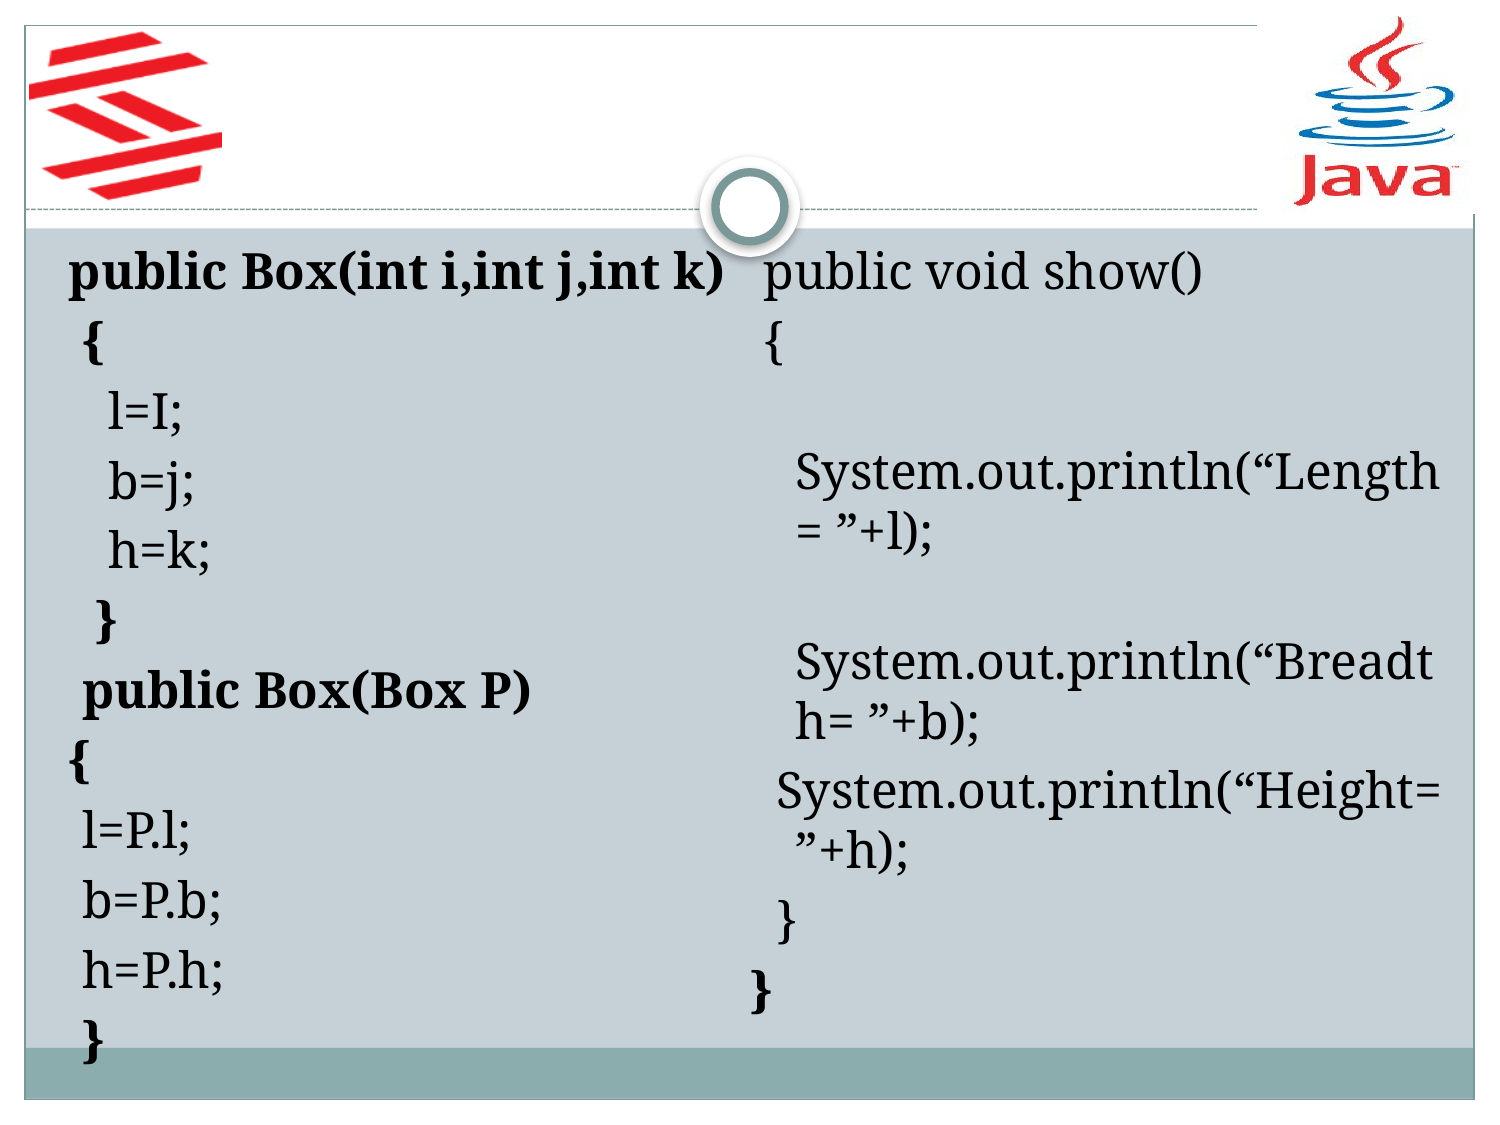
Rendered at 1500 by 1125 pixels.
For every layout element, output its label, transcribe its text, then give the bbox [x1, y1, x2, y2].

picture [1257, 6, 1486, 214]
picture [29, 30, 222, 209]
list public Box(int i,int j,int k) { l=I; b=j; h=k; } public Box(Box P) { l=P.l; b=P.b; h=P.h; } public void show() { System.out.println(“Length= ”+l); System.out.println(“Breadth= ”+b); System.out.println(“Height= ”+h); } } [41, 231, 1460, 1094]
